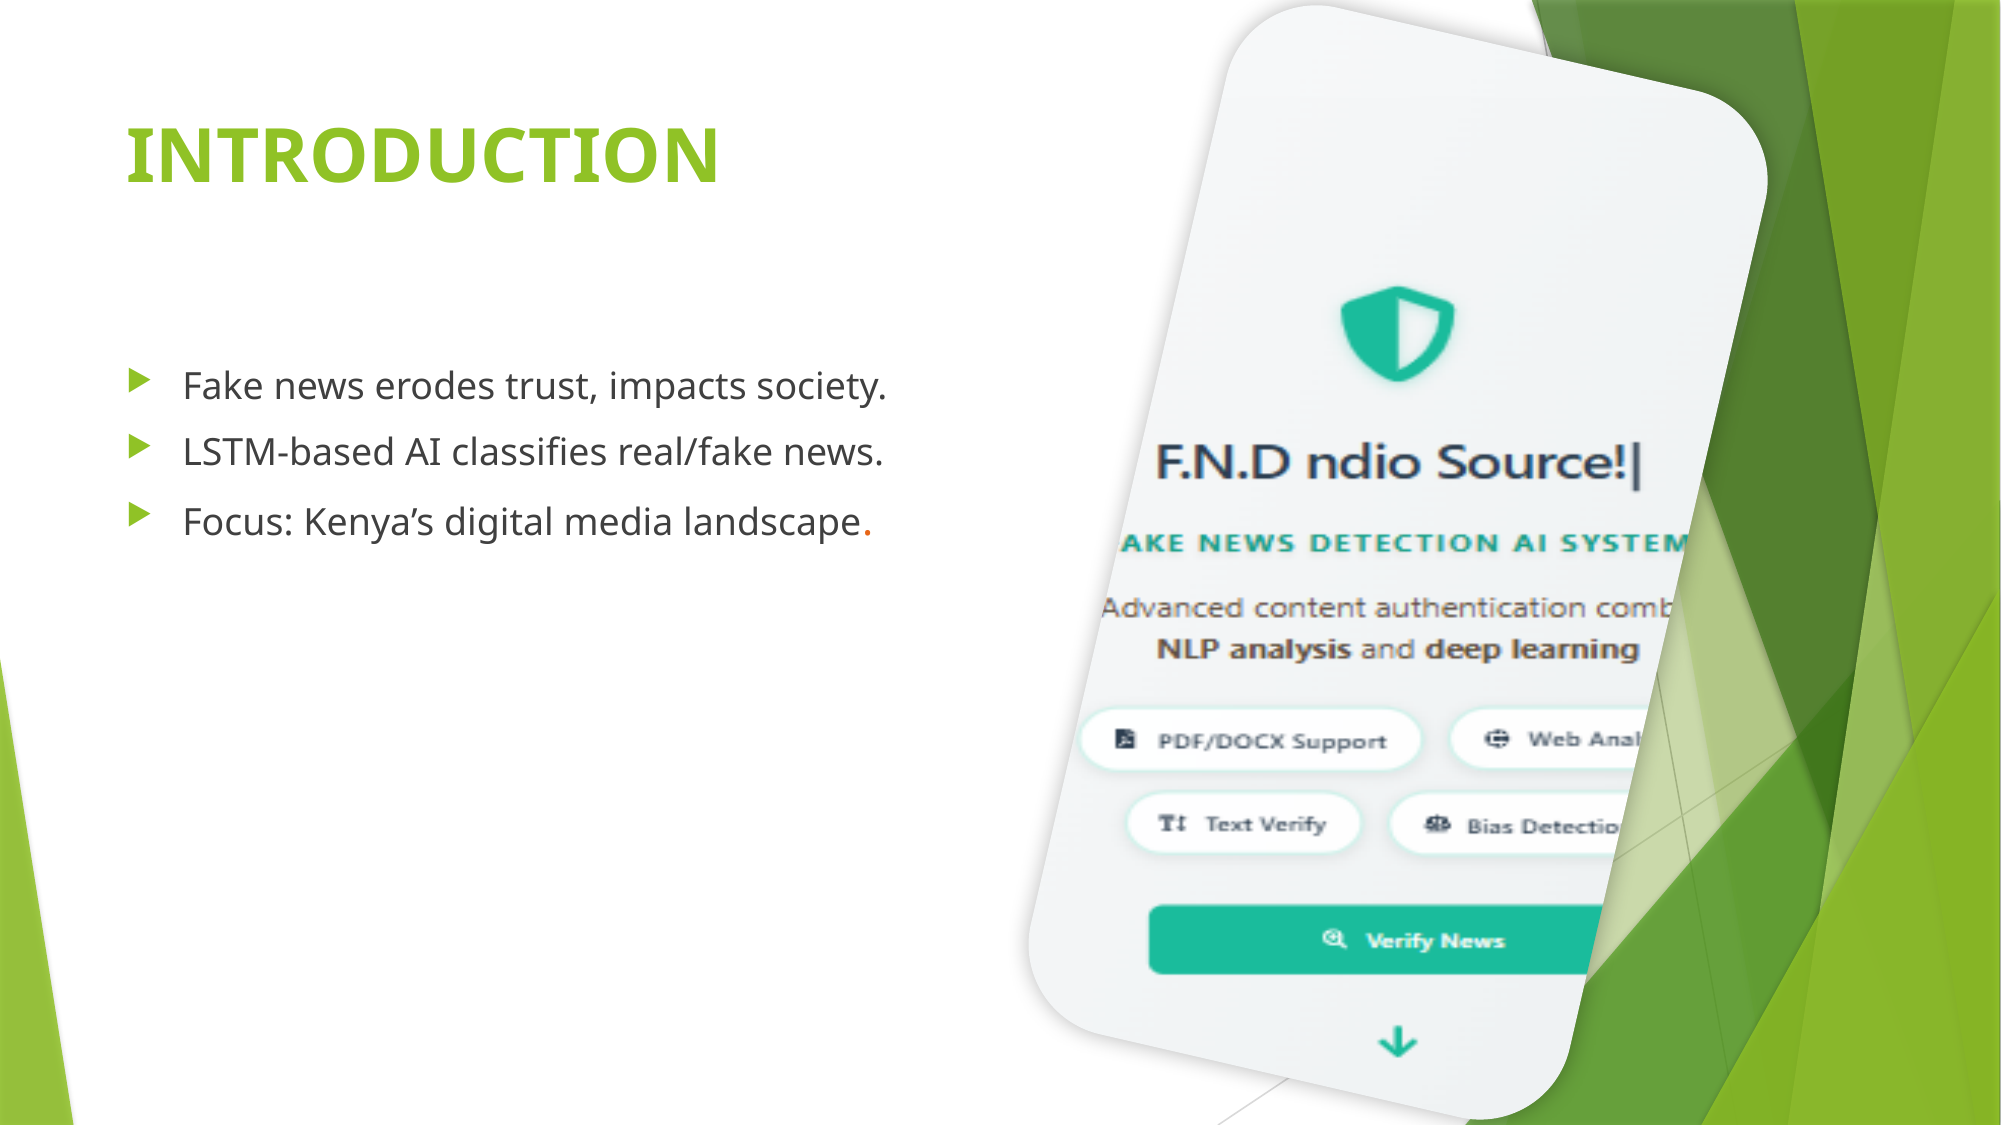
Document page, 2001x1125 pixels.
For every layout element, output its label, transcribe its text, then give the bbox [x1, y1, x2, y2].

title INTRODUCTION [111, 99, 1116, 317]
list Fake news erodes trust, impacts society. LSTM-based AI classifies real/fake news. Focus: Kenya’s digital media landscape. [111, 354, 1116, 992]
picture [1028, 5, 1768, 1120]
